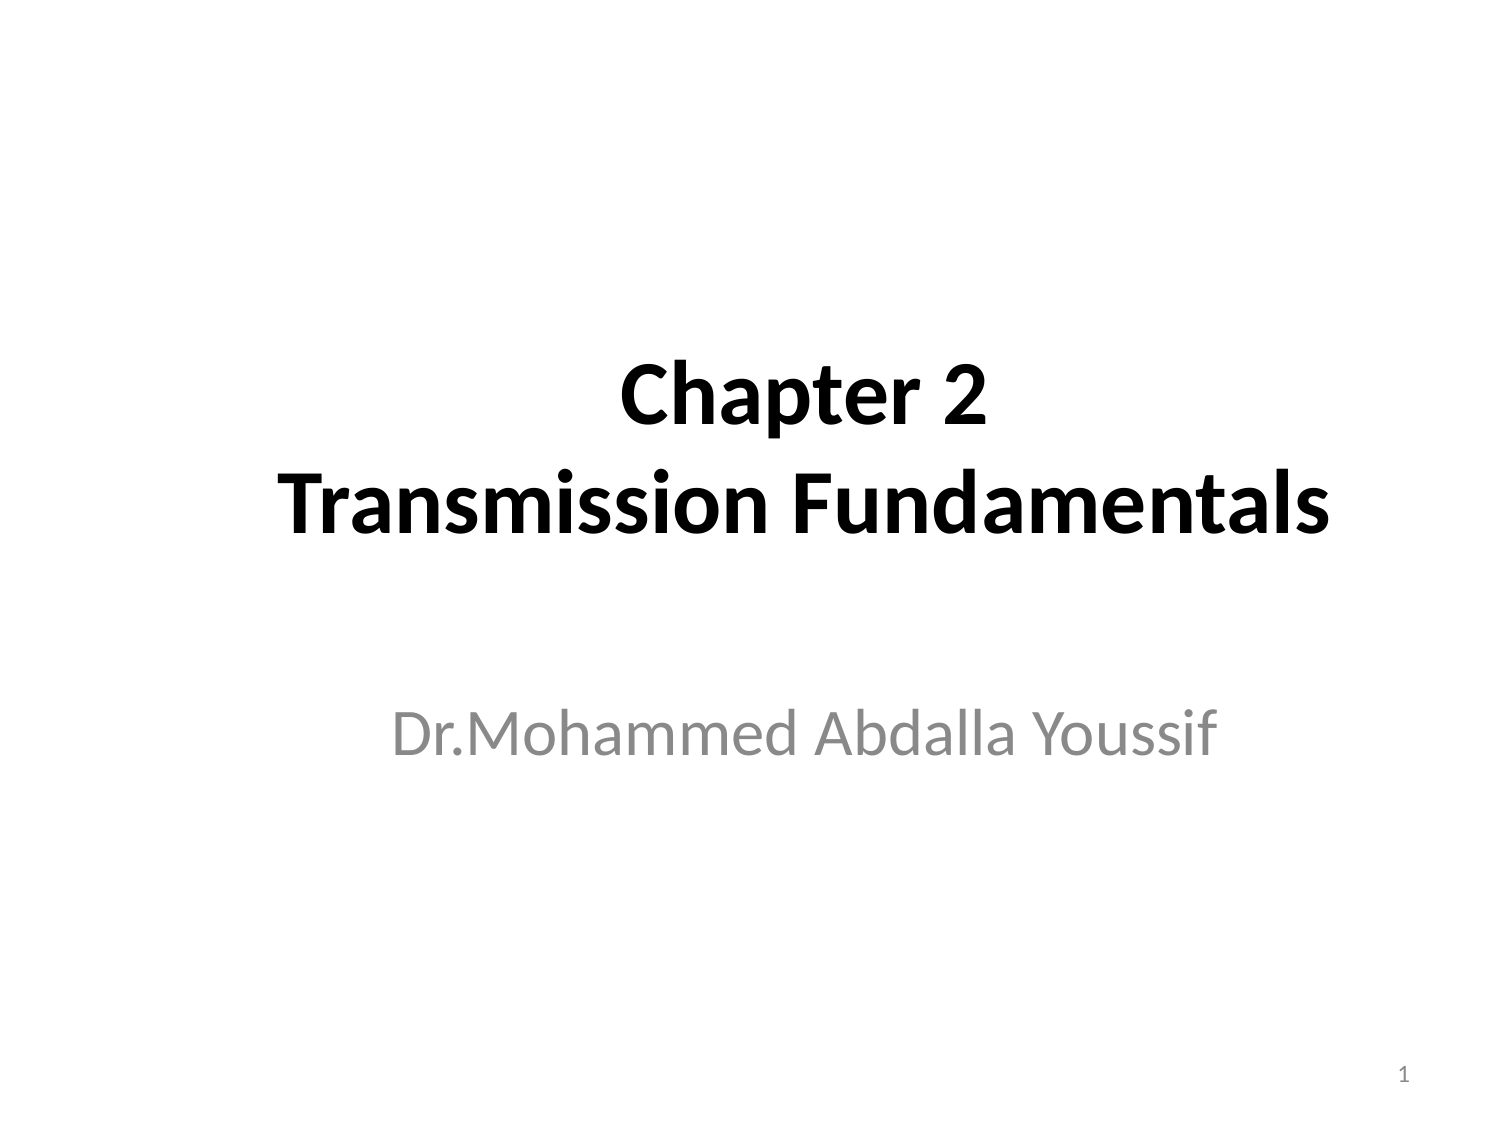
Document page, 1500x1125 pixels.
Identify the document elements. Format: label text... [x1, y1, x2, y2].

text_box 1 [1074, 1042, 1425, 1103]
title Chapter 2 Transmission Fundamentals [167, 297, 1443, 588]
subtitle Dr.Mohammed Abdalla Youssif [279, 587, 1331, 876]
